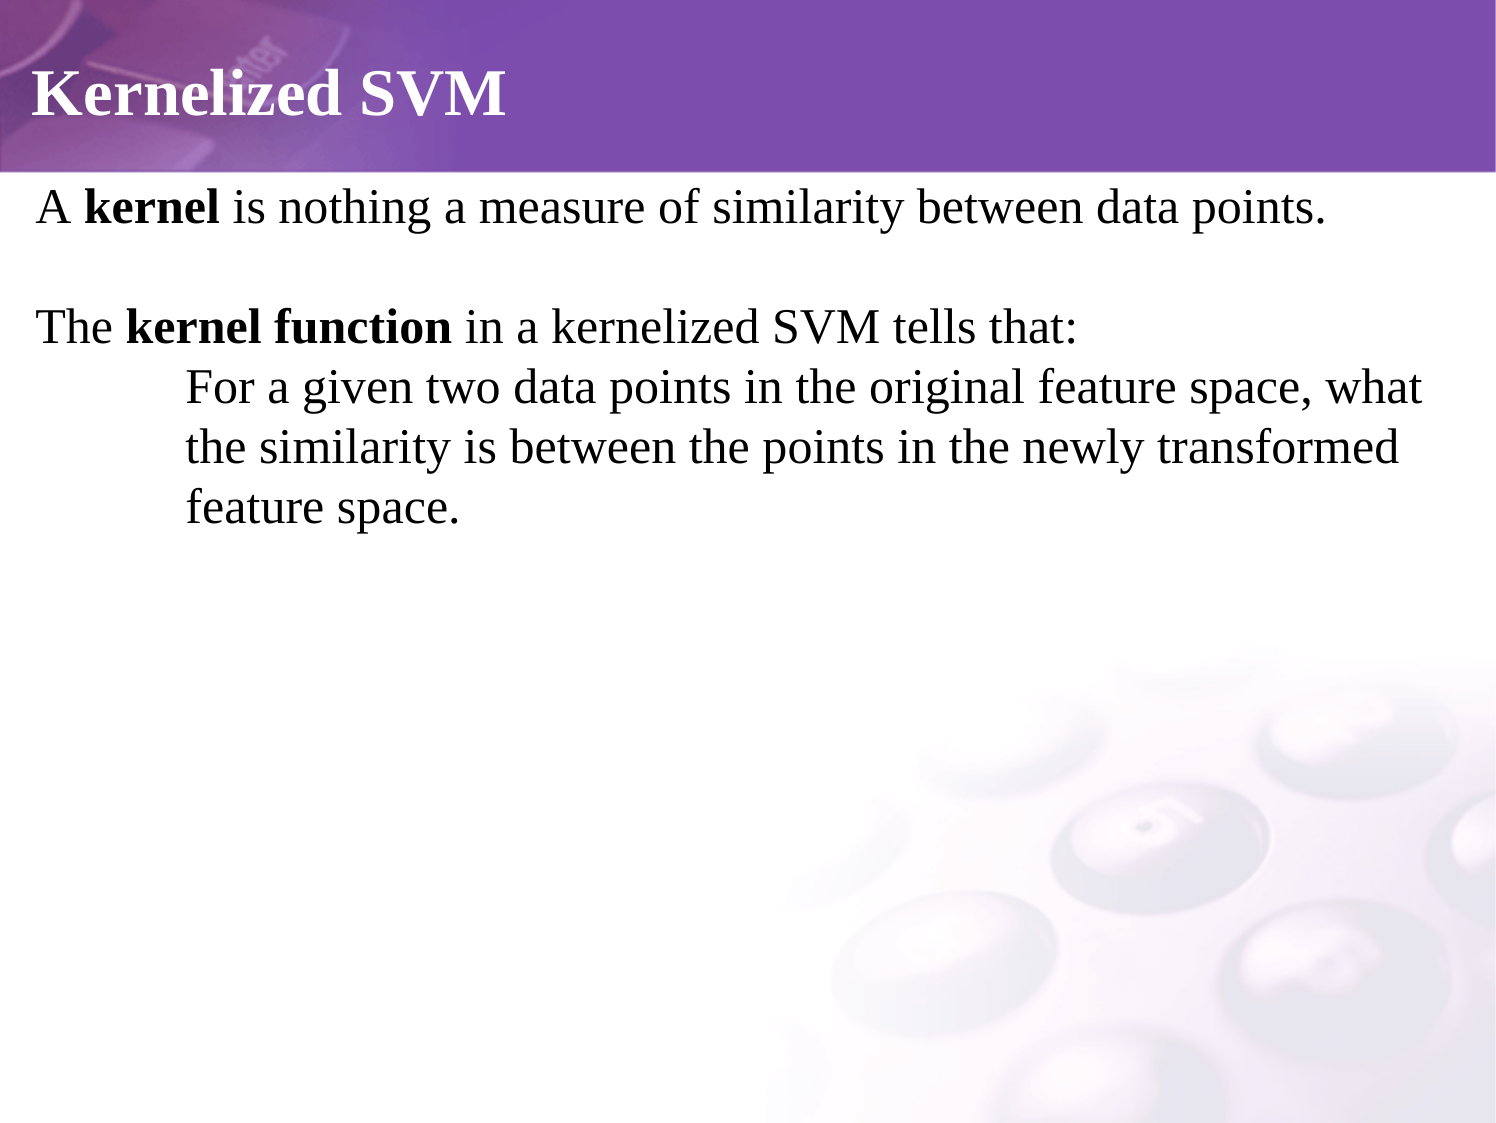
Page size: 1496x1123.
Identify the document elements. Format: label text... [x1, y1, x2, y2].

list A kernel is nothing a measure of similarity between data points. The kernel function in a kernelized SVM tells that: For a given two data points in the original feature space, what the similarity is between the points in the newly transformed feature space. [35, 173, 1452, 598]
title Kernelized SVM [31, 48, 1456, 130]
picture [0, 0, 1496, 1123]
